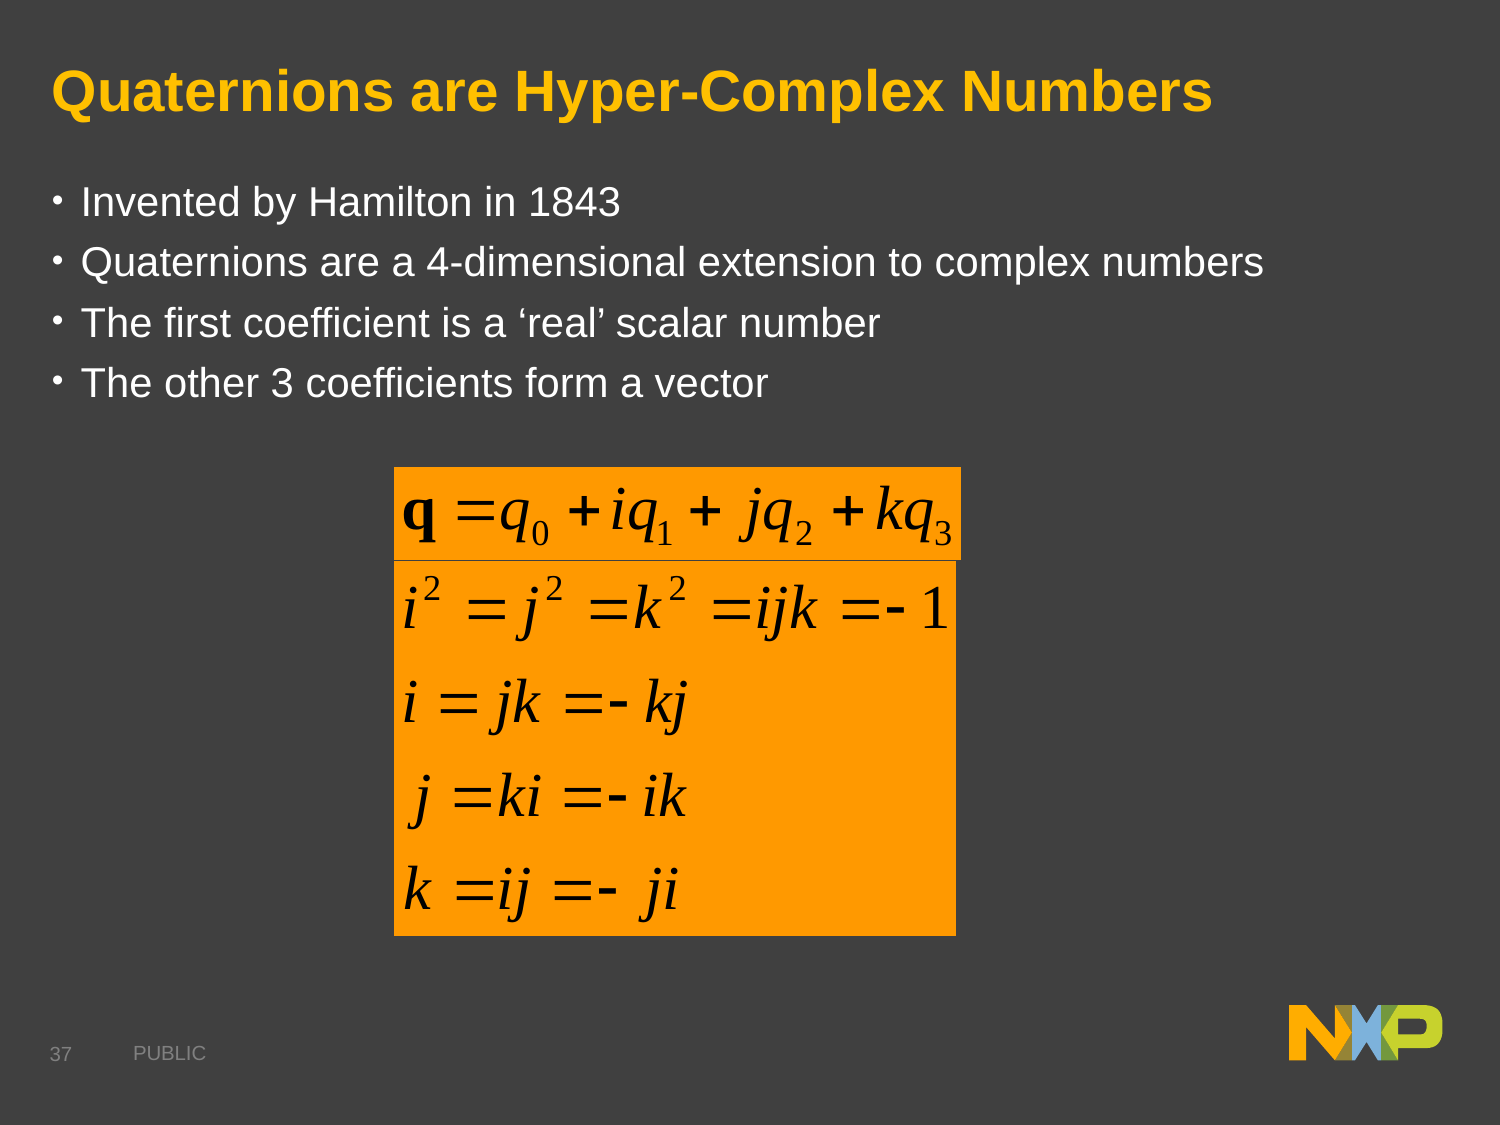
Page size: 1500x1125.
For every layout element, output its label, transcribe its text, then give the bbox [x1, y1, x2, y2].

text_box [393, 560, 956, 936]
list Invented by Hamilton in 1843 Quaternions are a 4-dimensional extension to complex numbers The first coefficient is a ‘real’ scalar number The other 3 coefficients form a vector [36, 167, 1470, 933]
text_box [393, 466, 962, 561]
title Quaternions are Hyper-Complex Numbers [36, 45, 1469, 154]
